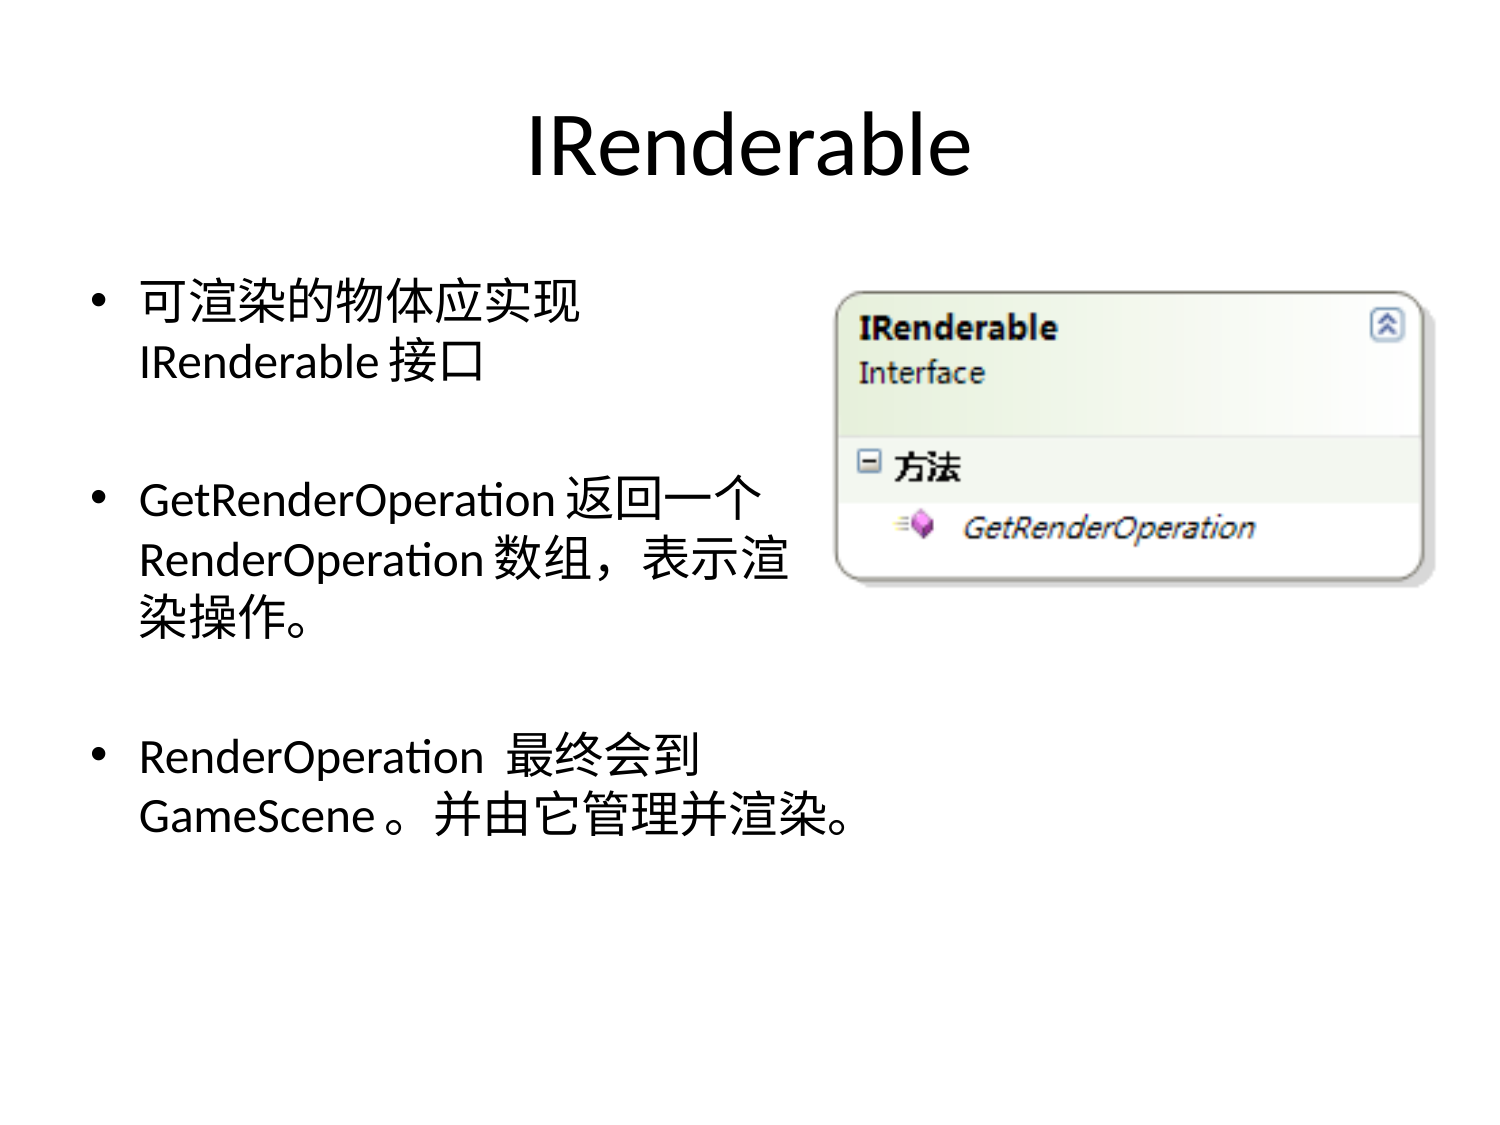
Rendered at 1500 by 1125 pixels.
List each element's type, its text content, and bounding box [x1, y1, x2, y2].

picture [820, 280, 1447, 610]
title IRenderable [75, 45, 1425, 233]
list 可渲染的物体应实现IRenderable接口 GetRenderOperation返回一个RenderOperation数组，表示渲染操作。 RenderOperation 最终会到GameScene。并由它管理并渲染。 [75, 262, 844, 879]
